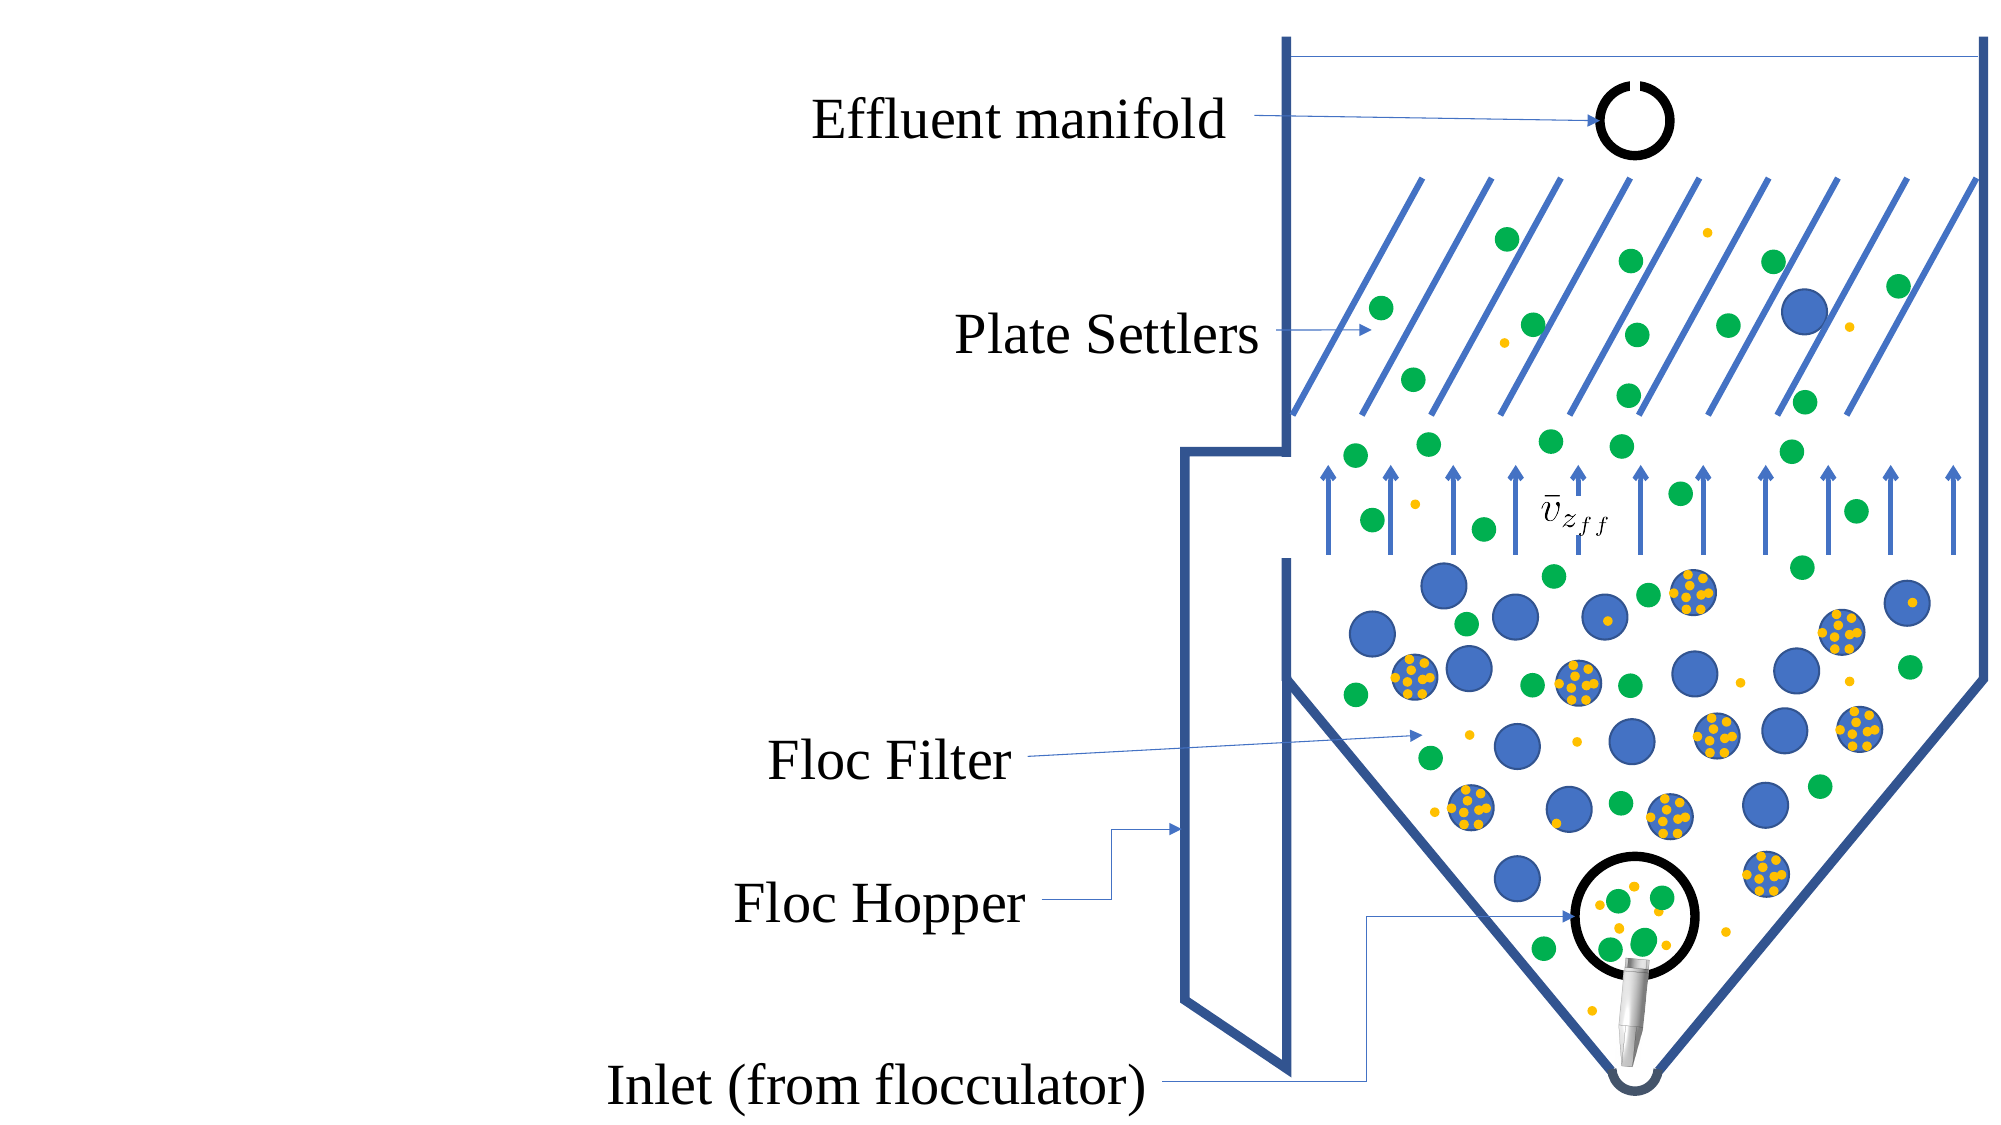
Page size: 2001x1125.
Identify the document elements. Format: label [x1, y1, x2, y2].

text_box [1922, 563, 1930, 902]
text_box [588, 916, 1575, 1125]
text_box [717, 829, 1182, 943]
text_box [1344, 228, 1922, 960]
text_box [1922, 464, 1954, 555]
text_box [1411, 229, 1917, 1015]
text_box [796, 73, 1600, 159]
text_box [938, 287, 1344, 374]
text_box [1328, 464, 1344, 555]
text_box [1184, 800, 1310, 916]
text_box [1184, 451, 1310, 714]
text_box [751, 714, 1344, 800]
text_box [1286, 36, 1984, 1092]
text_box [1292, 178, 1977, 416]
